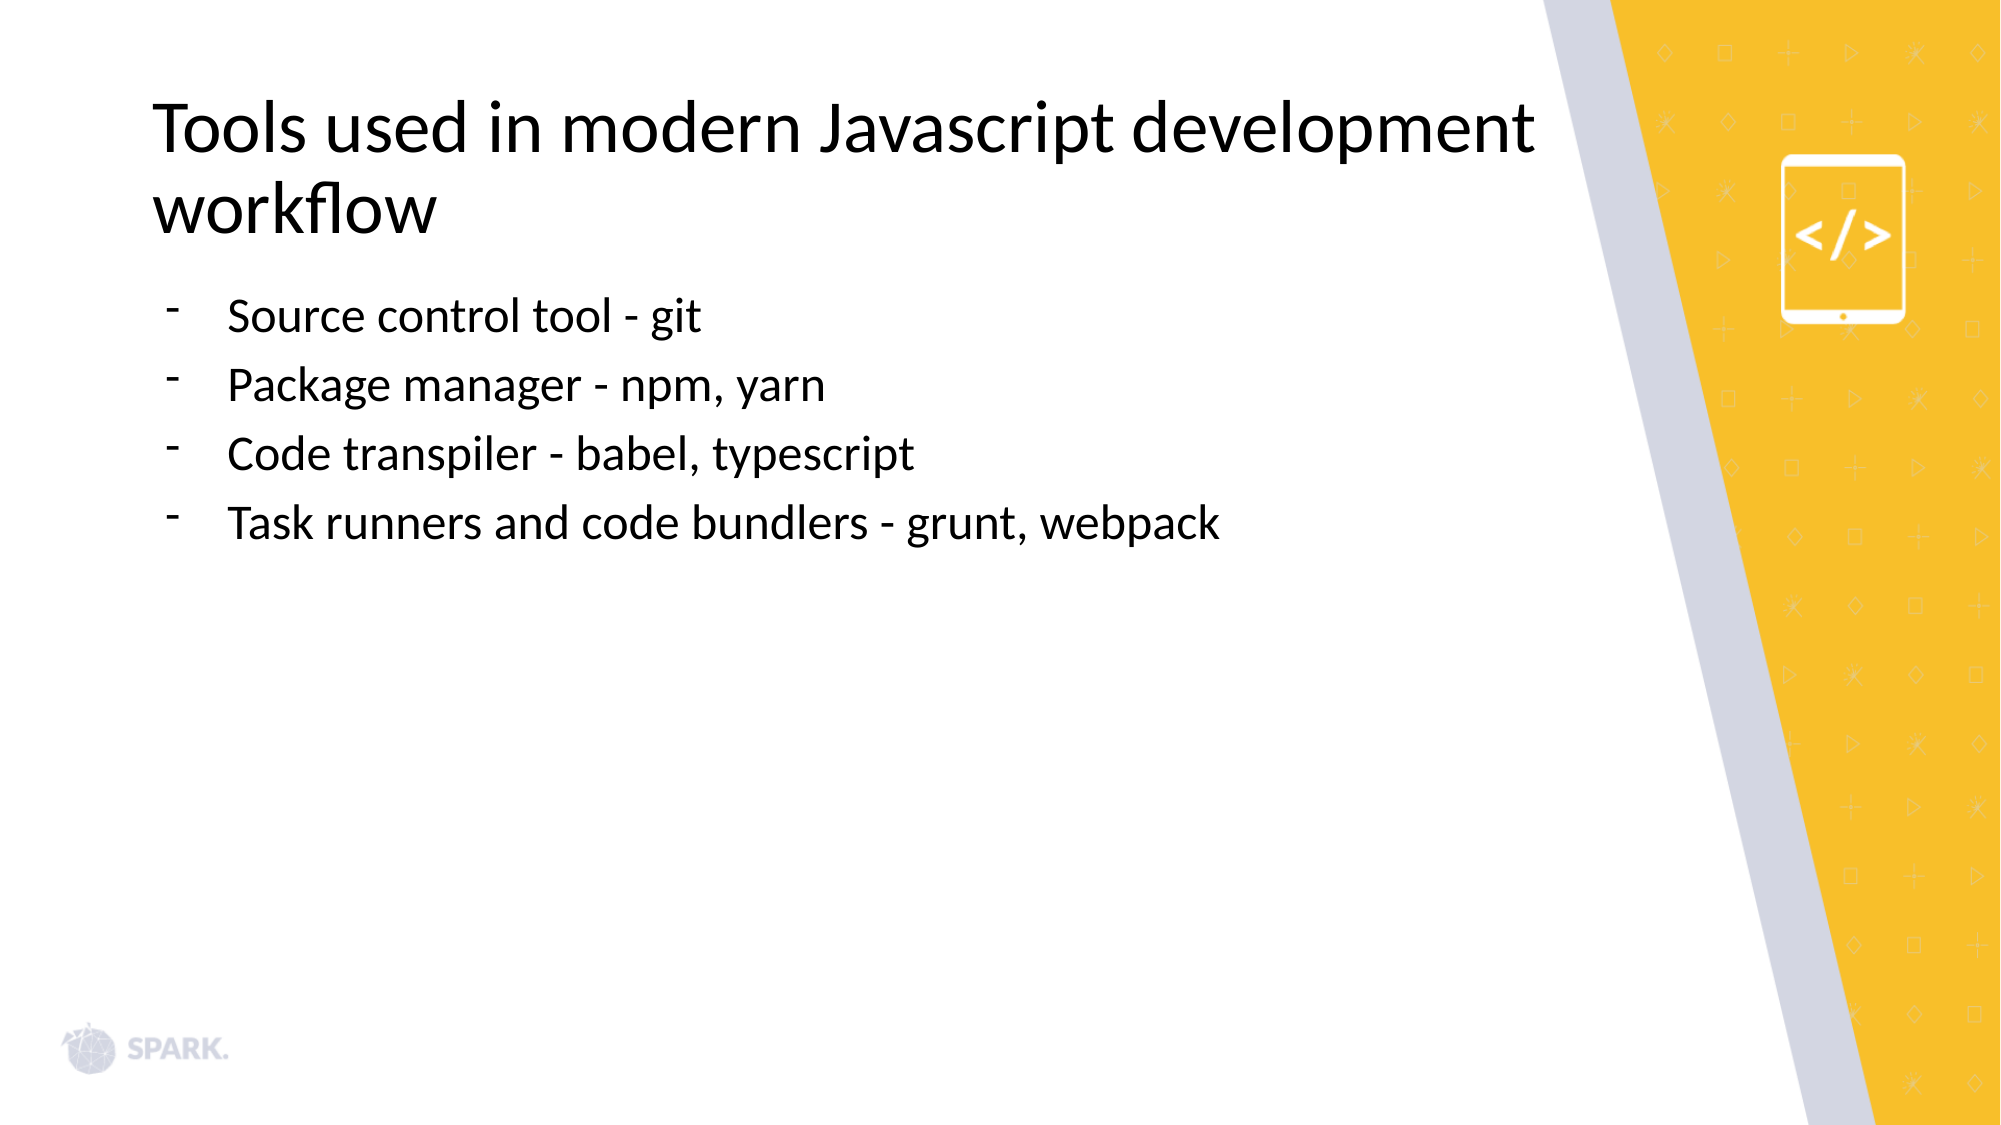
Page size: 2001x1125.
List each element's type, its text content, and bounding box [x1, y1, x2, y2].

list [137, 299, 1863, 1014]
text_box Source control tool - git Package manager - npm, yarn Code transpiler - babel, typescript Task runners and code bundlers - grunt, webpack [137, 278, 1744, 991]
picture [0, 0, 2001, 1125]
title Tools used in modern Javascript development workflow [137, 59, 1863, 278]
